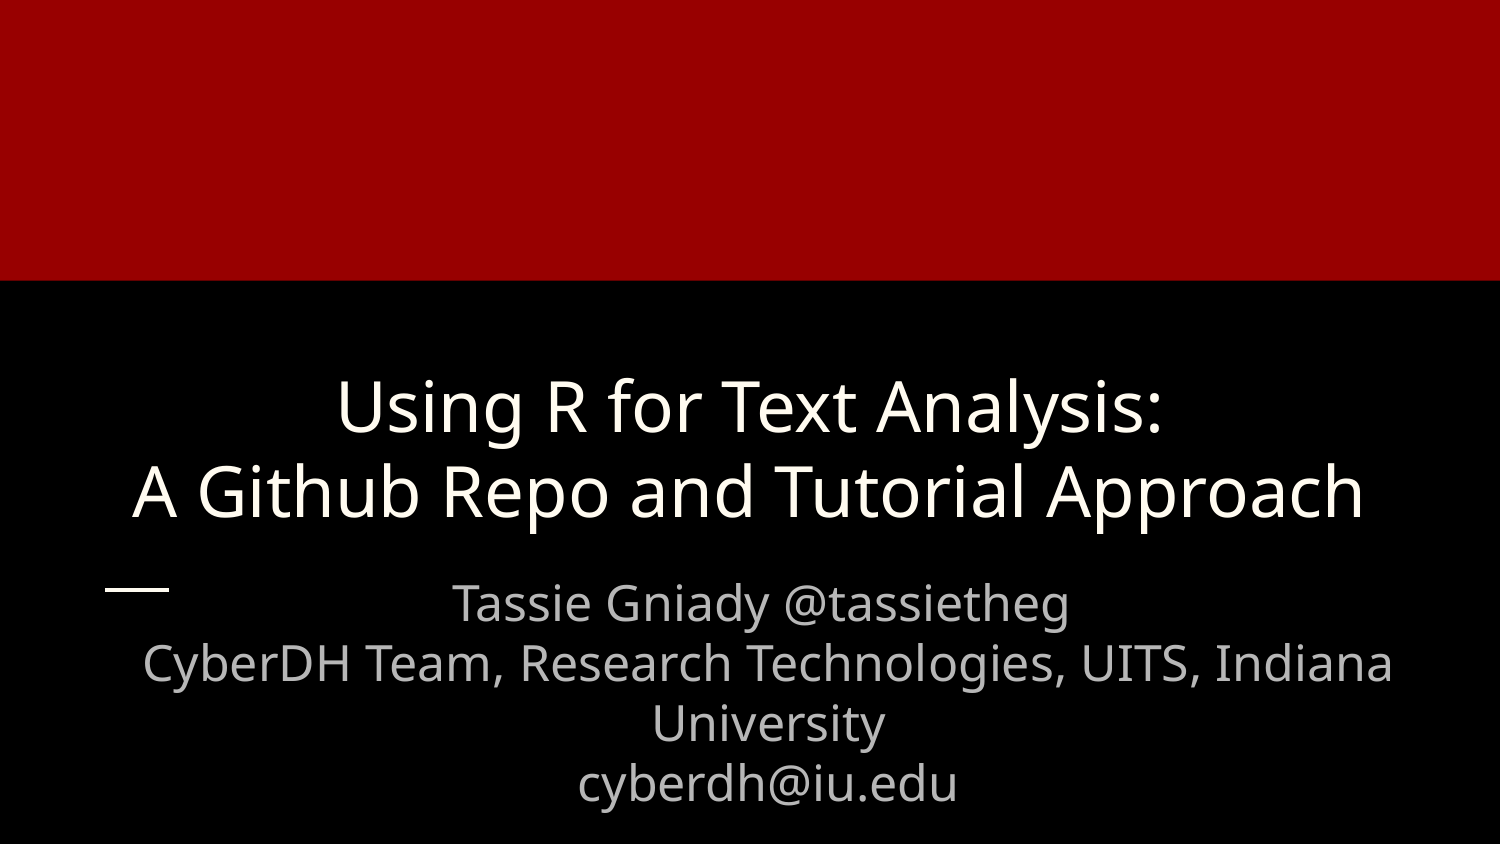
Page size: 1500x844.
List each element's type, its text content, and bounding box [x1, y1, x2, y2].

subtitle Tassie Gniady @tassietheg CyberDH Team, Research Technologies, UITS, Indiana University cyberdh@iu.edu [102, 556, 1435, 687]
title Using R for Text Analysis: A Github Repo and Tutorial Approach [84, 296, 1416, 547]
